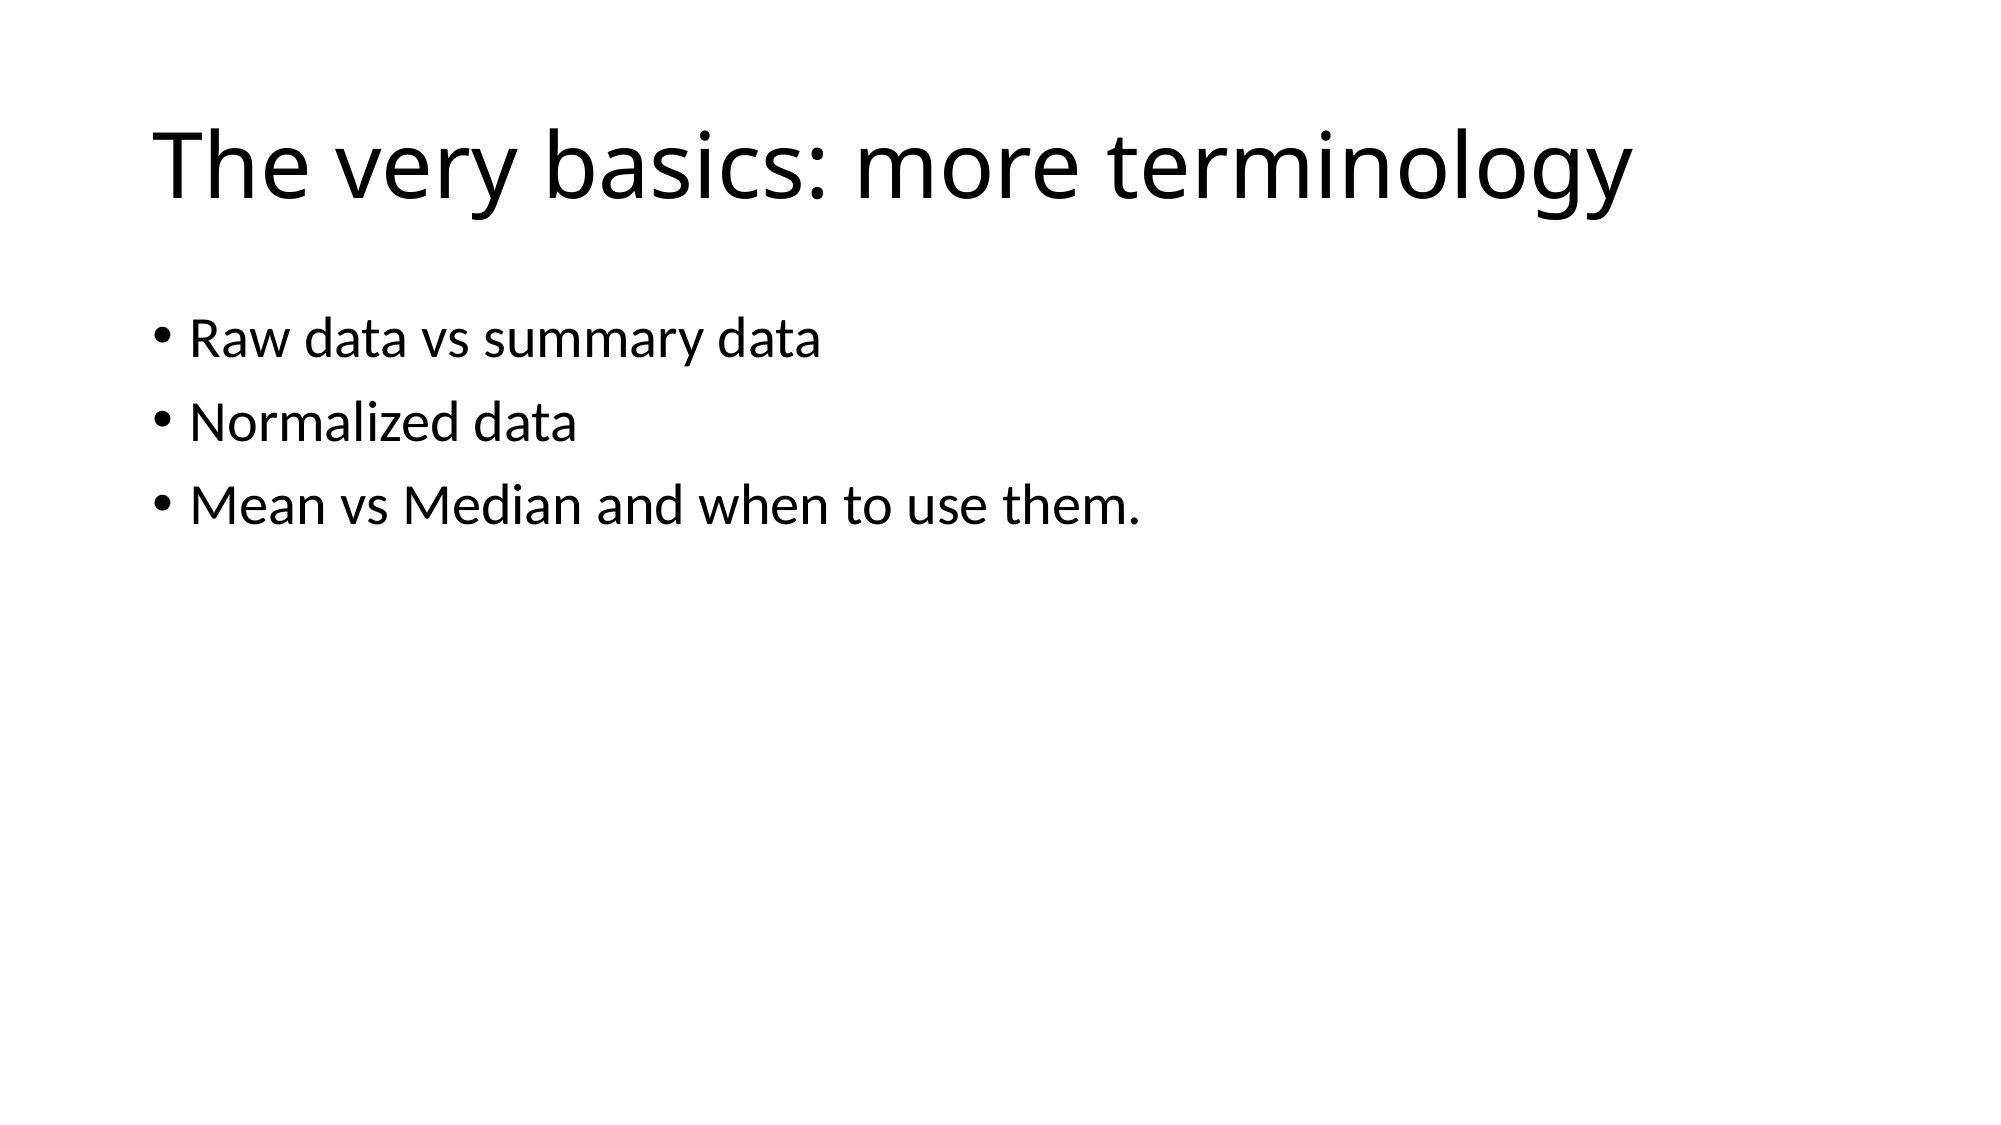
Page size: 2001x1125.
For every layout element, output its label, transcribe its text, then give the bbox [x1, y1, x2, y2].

title The very basics: more terminology [137, 59, 1863, 278]
list Raw data vs summary data Normalized data Mean vs Median and when to use them. [137, 299, 1863, 1014]
